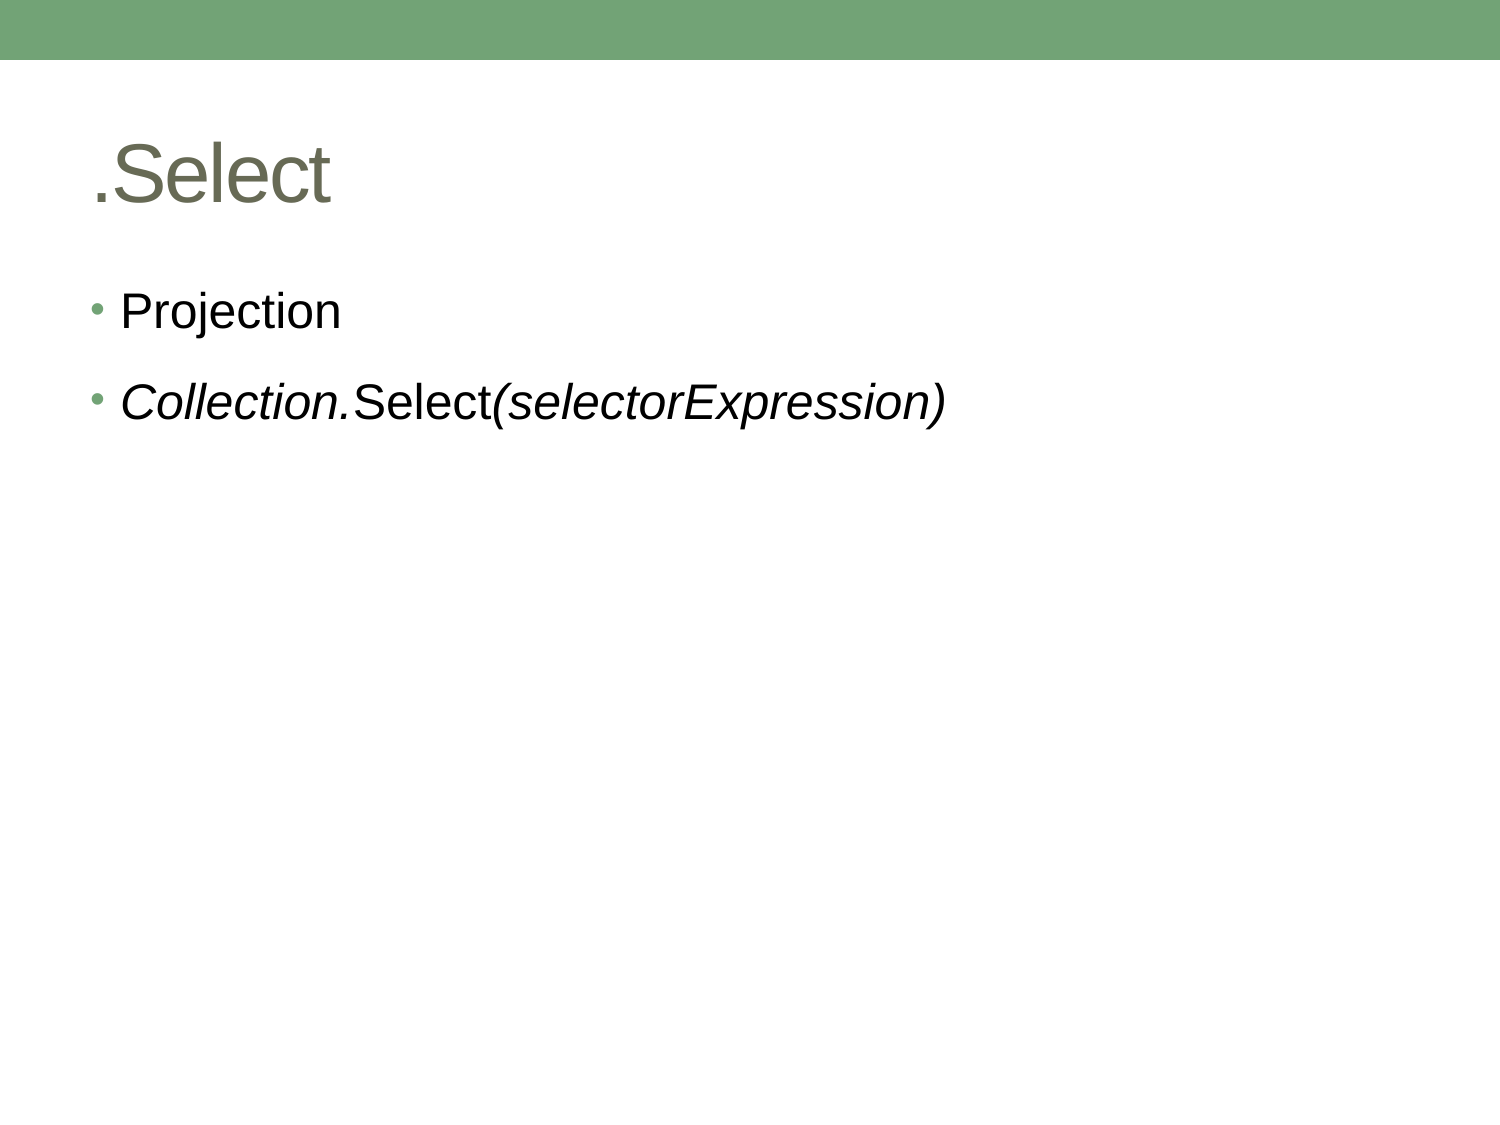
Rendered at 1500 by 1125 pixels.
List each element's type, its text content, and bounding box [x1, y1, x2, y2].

title .Select [75, 87, 1425, 250]
list Projection Collection.Select(selectorExpression) [75, 262, 1425, 1063]
